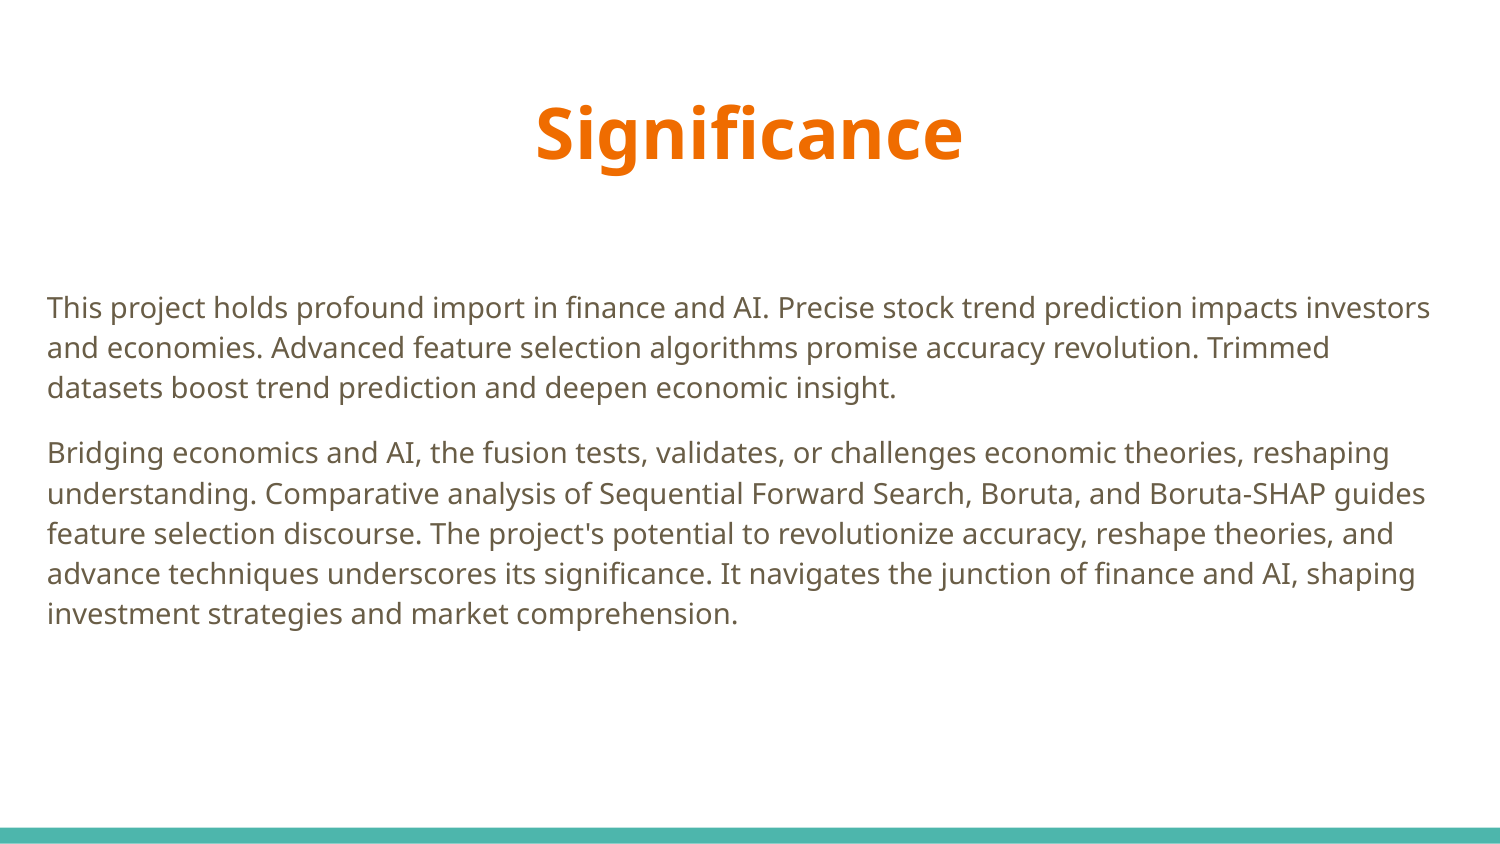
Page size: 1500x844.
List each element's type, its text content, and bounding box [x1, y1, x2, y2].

title Significance [51, 72, 1449, 189]
list This project holds profound import in finance and AI. Precise stock trend prediction impacts investors and economies. Advanced feature selection algorithms promise accuracy revolution. Trimmed datasets boost trend prediction and deepen economic insight. Bridging economics and AI, the fusion tests, validates, or challenges economic theories, reshaping understanding. Comparative analysis of Sequential Forward Search, Boruta, and Boruta-SHAP guides feature selection discourse. The project's potential to revolutionize accuracy, reshape theories, and advance techniques underscores its significance. It navigates the junction of finance and AI, shaping investment strategies and market comprehension. [31, 269, 1449, 649]
